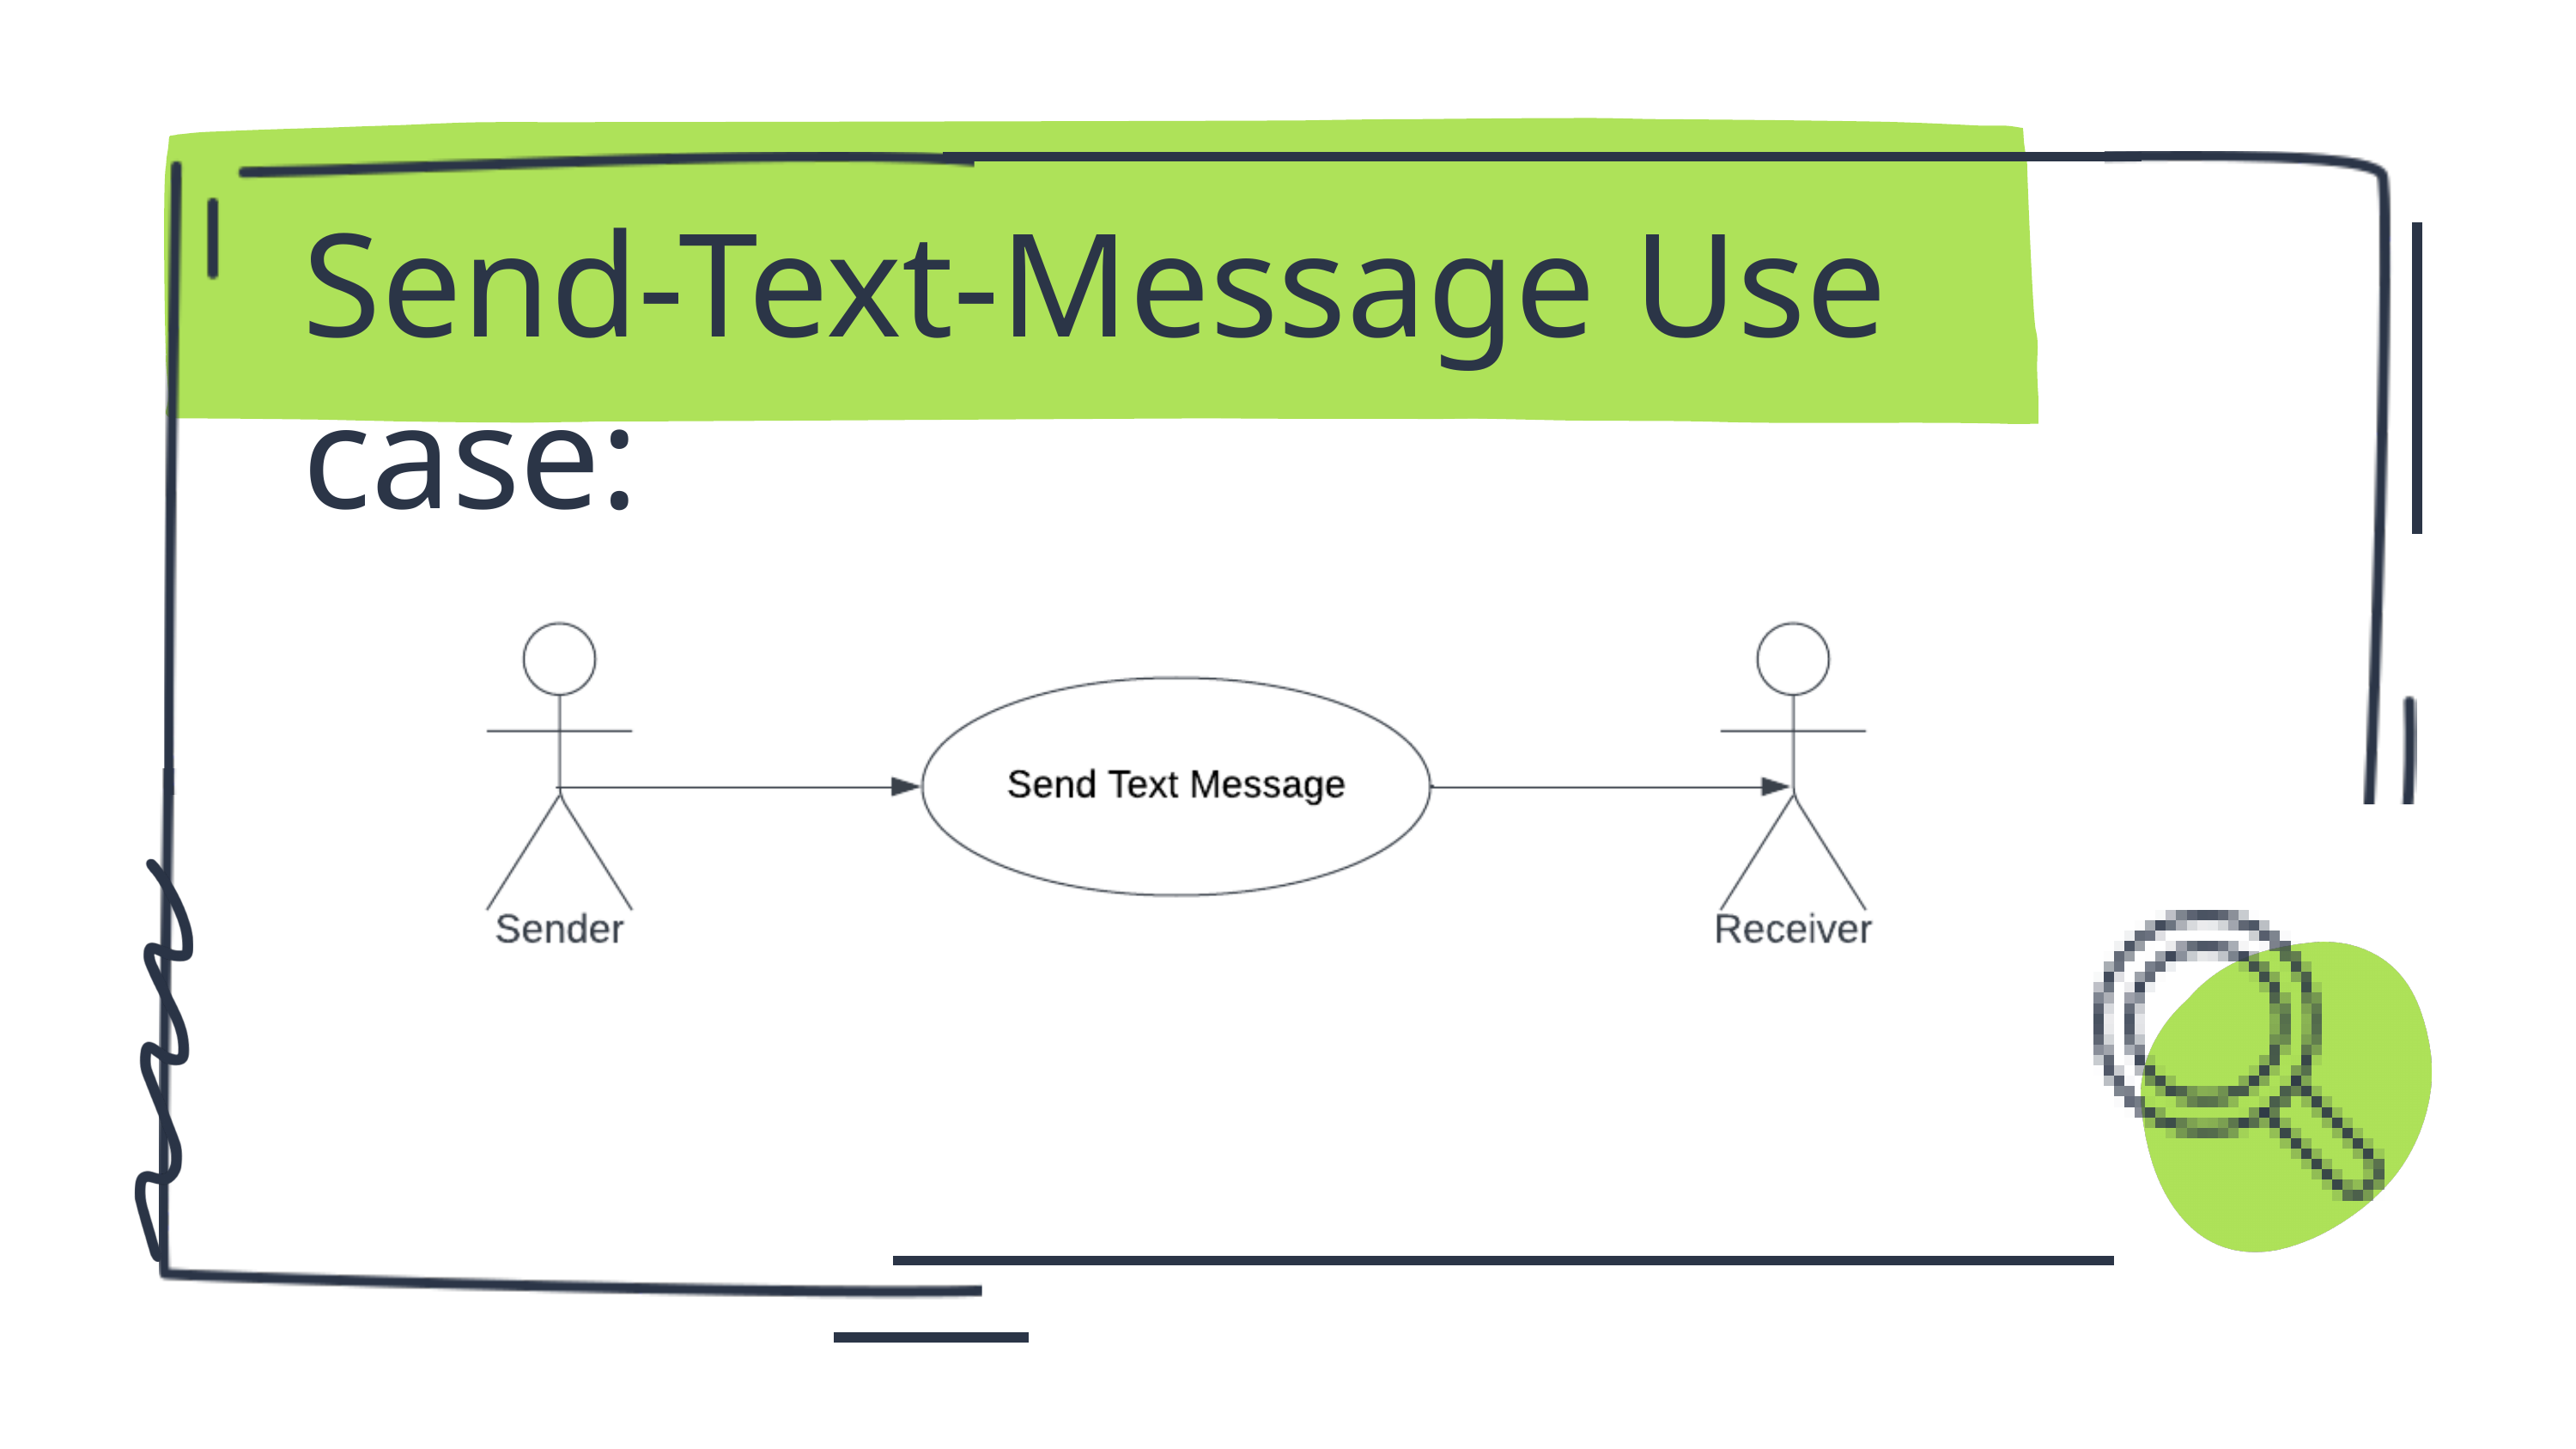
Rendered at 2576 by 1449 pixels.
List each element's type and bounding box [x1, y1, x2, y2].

picture [270, 551, 2432, 1252]
text_box [132, 123, 2451, 1371]
text_box [164, 118, 2038, 121]
